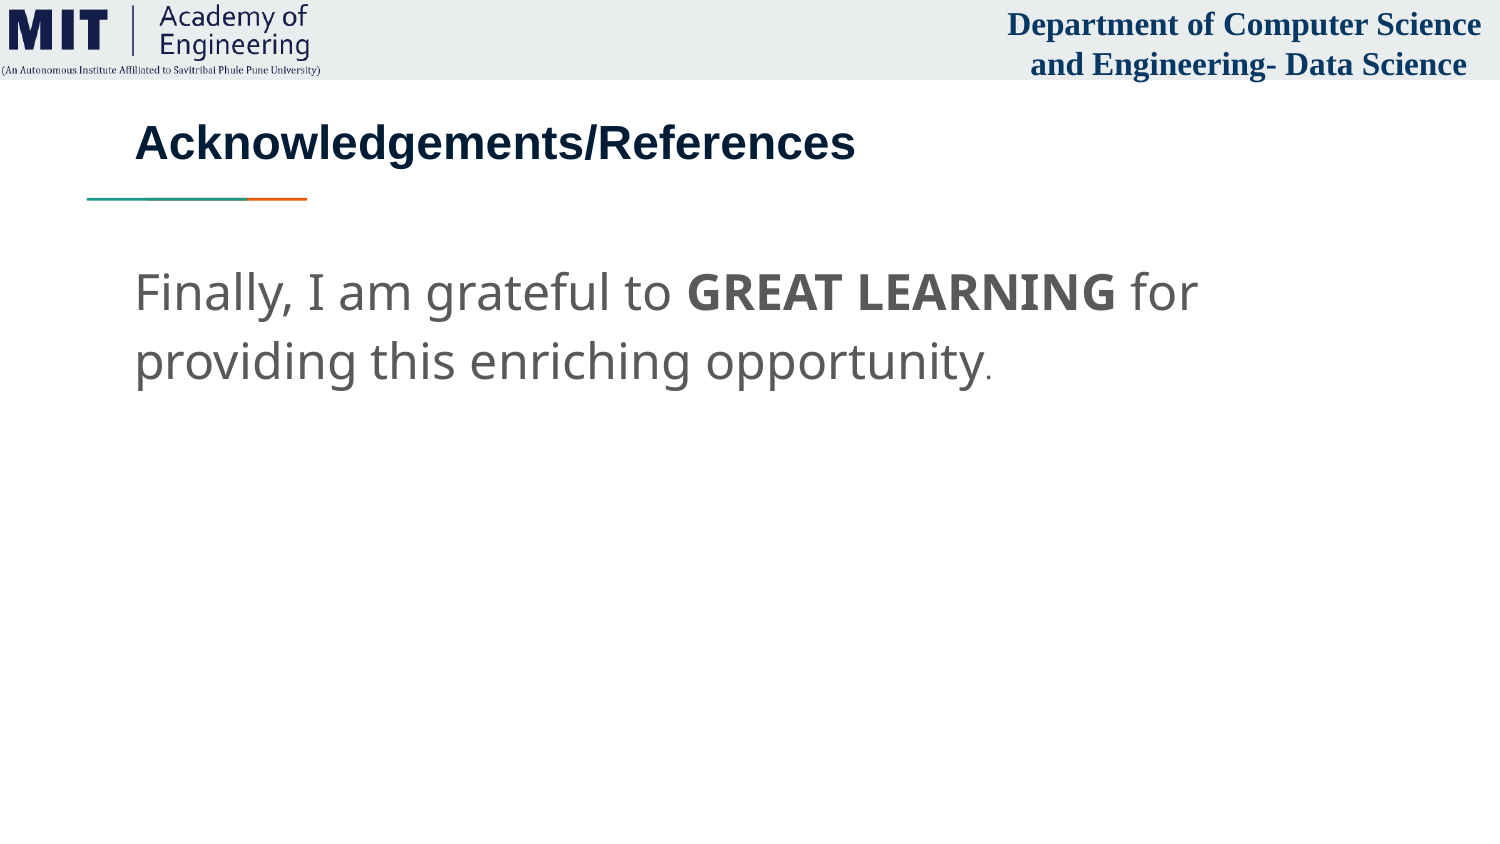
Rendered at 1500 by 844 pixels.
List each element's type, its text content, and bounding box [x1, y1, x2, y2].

text_box Department of Computer Science and Engineering- Data Science [971, 0, 1500, 79]
title Acknowledgements/References [119, 96, 1381, 184]
list Finally, I am grateful to GREAT LEARNING for providing this enriching opportunity. [119, 236, 1381, 608]
picture [0, 0, 322, 79]
